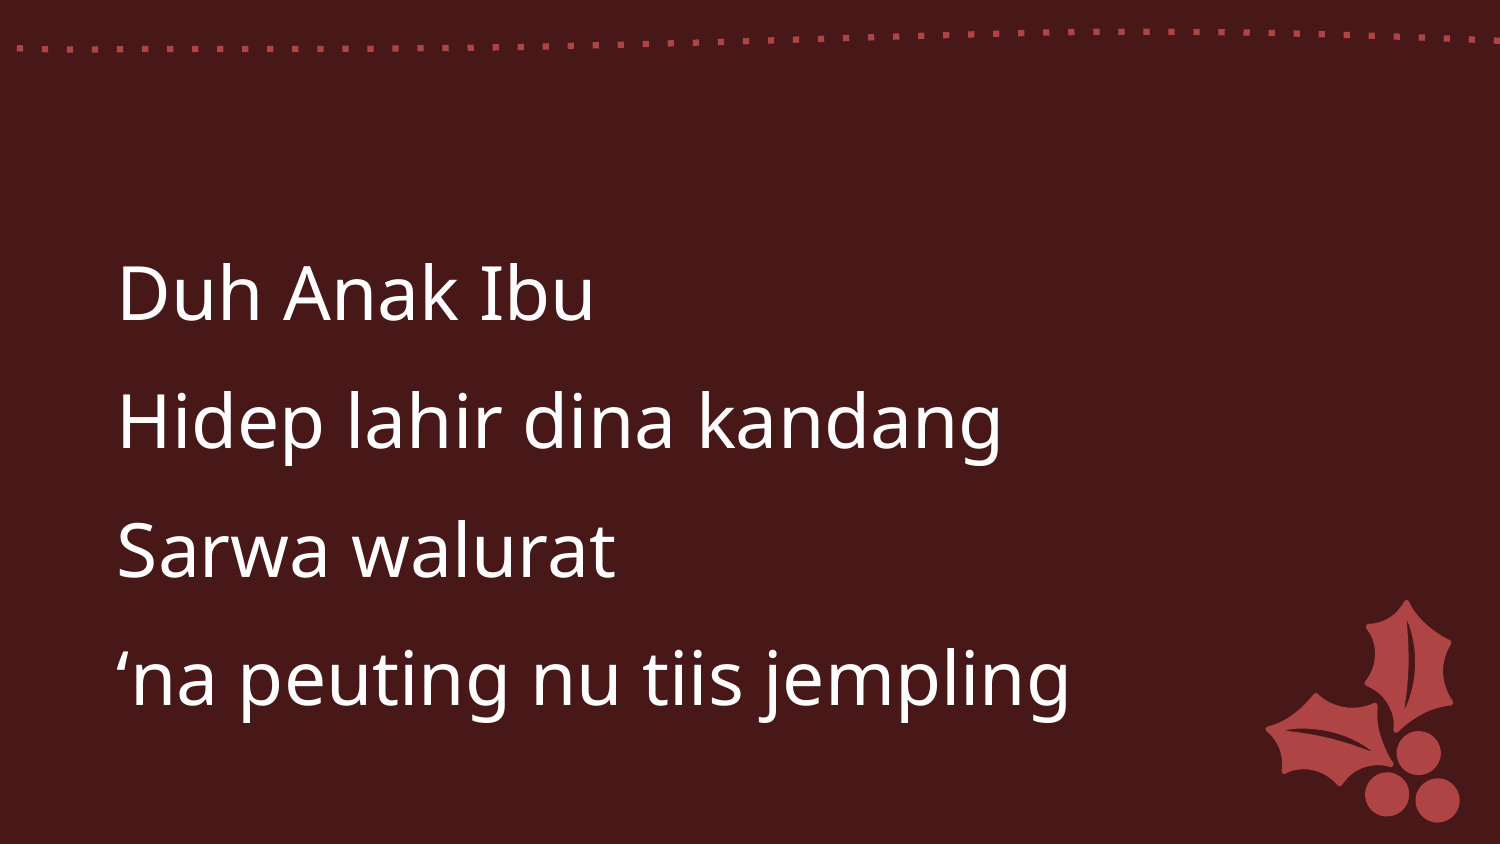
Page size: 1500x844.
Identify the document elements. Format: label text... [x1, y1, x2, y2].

text_box Duh Anak Ibu Hidep lahir dina kandang Sarwa walurat ‘na peuting nu tiis jempling [76, 217, 1420, 718]
